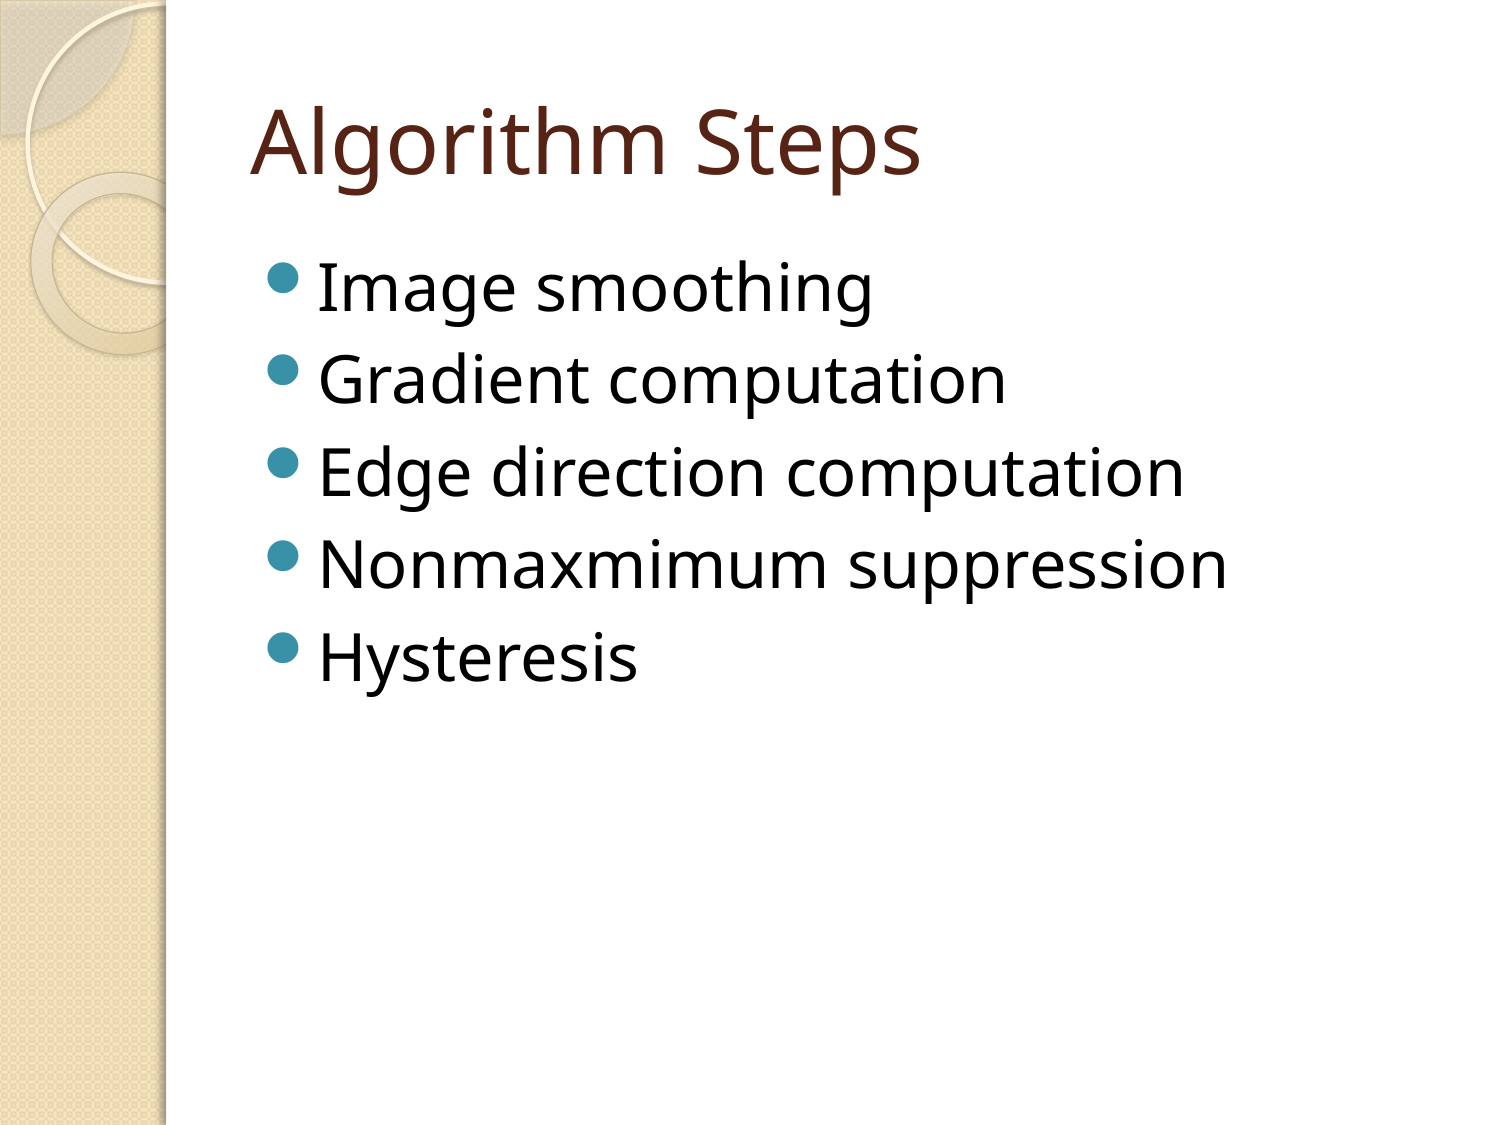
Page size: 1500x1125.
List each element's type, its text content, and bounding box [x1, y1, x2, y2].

title Algorithm Steps [235, 45, 1466, 233]
list Image smoothing Gradient computation Edge direction computation Nonmaxmimum suppression Hysteresis [235, 237, 1466, 1025]
